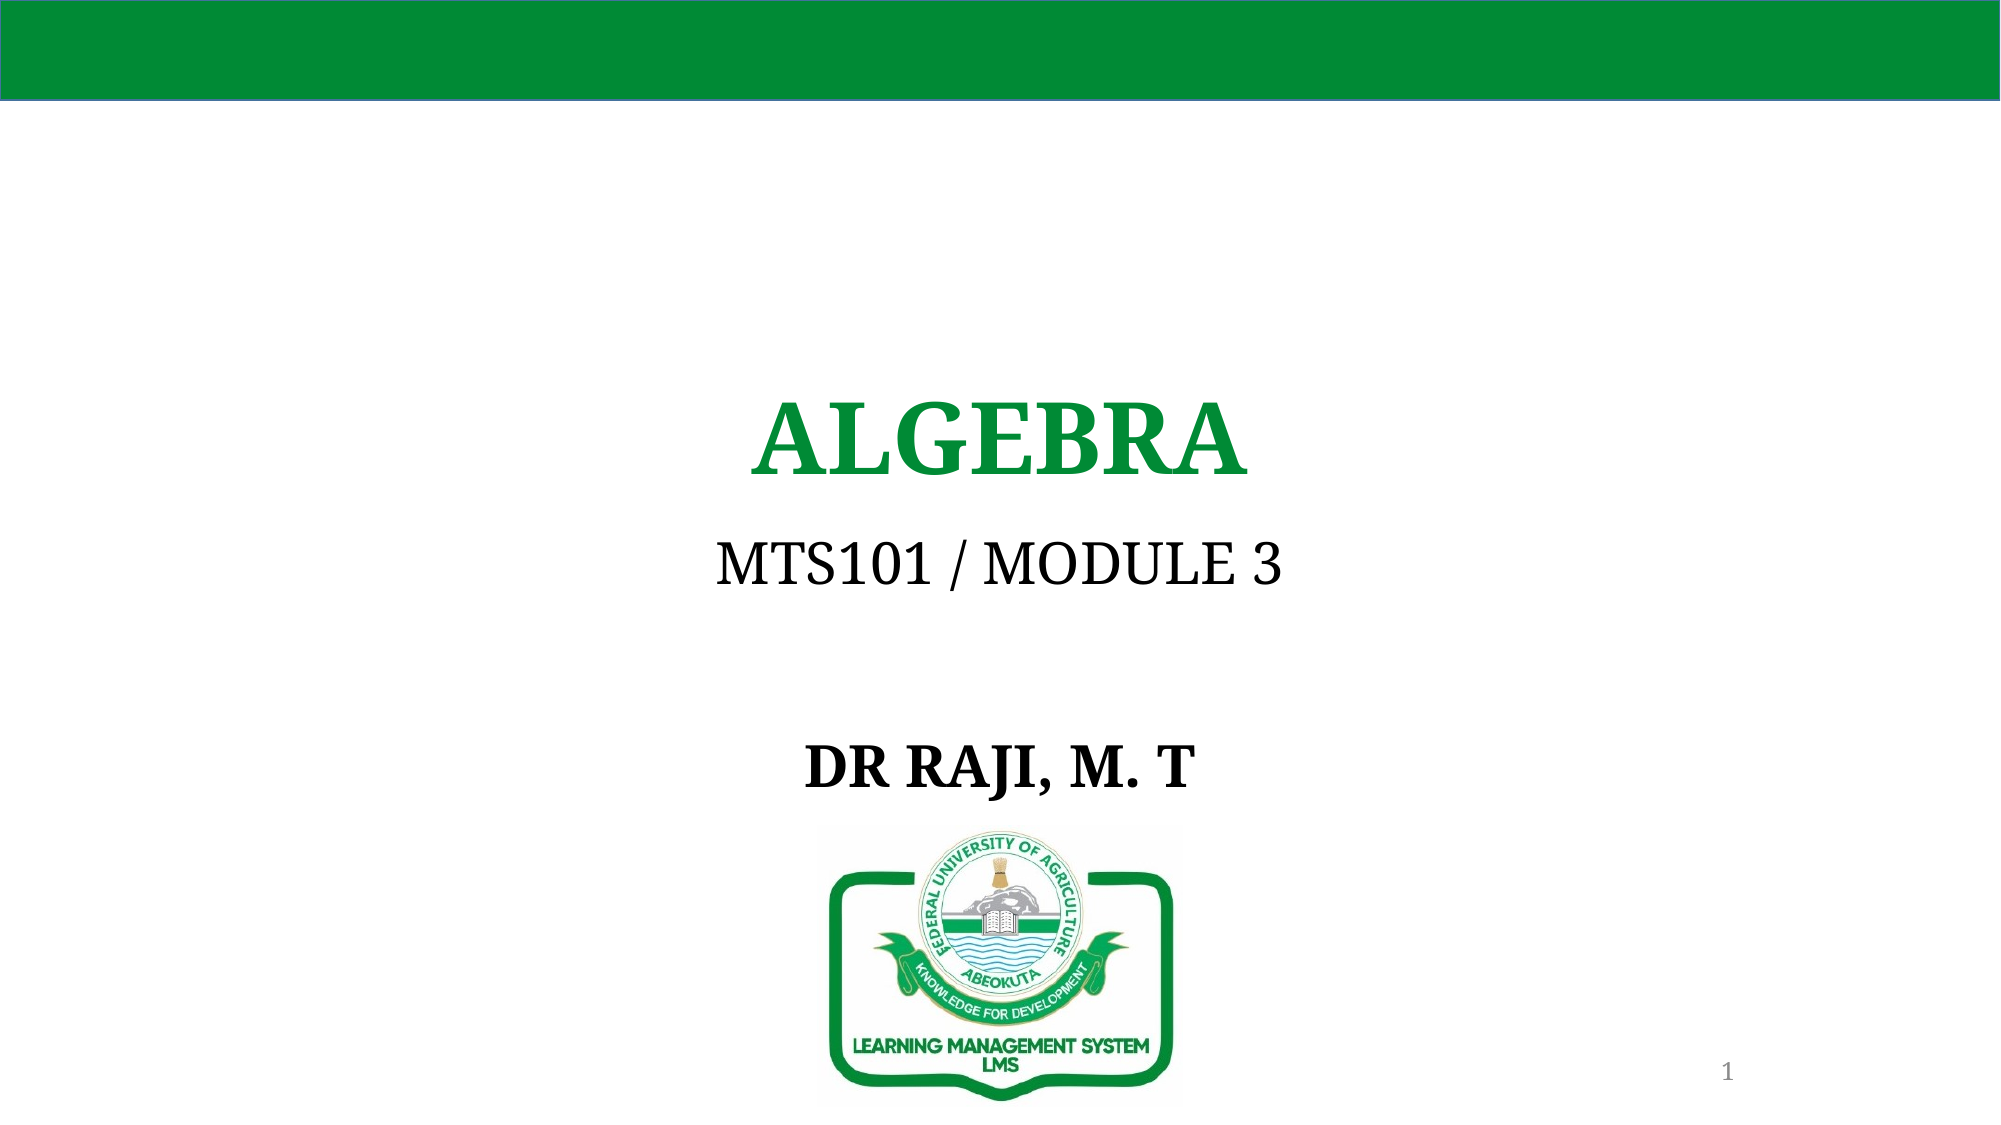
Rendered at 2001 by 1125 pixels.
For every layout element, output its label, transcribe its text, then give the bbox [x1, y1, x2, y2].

slide_number 1 [1630, 1042, 1750, 1103]
list DR RAJI, M. T [249, 729, 1750, 817]
picture [817, 825, 1183, 1107]
title ALGEBRA [249, 214, 1750, 504]
subtitle MTS101 / MODULE 3 [249, 526, 1750, 616]
